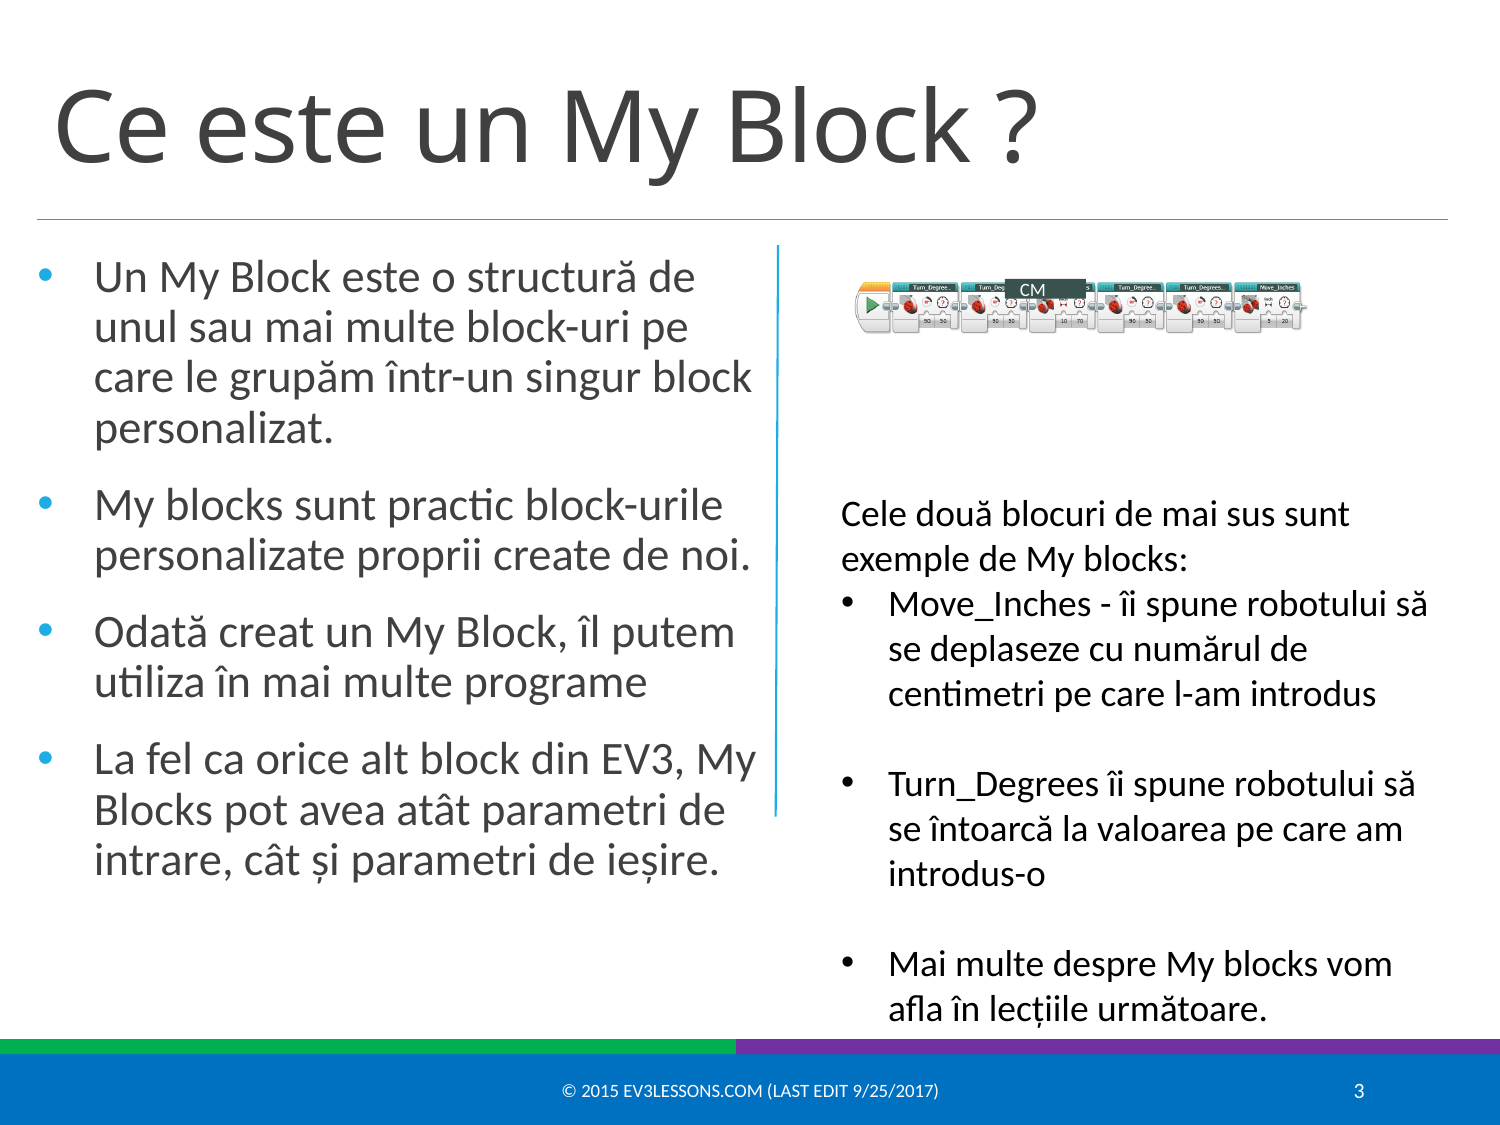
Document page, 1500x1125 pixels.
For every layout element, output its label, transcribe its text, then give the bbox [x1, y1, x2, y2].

slide_number 3 [1218, 1059, 1380, 1120]
list Un My Block este o structură de unul sau mai multe block-uri pe care le grupăm într-un singur block personalizat. My blocks sunt practic block-urile personalizate proprii create de noi. Odată creat un My Block, îl putem utiliza în mai multe programe La fel ca orice alt block din EV3, My Blocks pot avea atât parametri de intrare, cât și parametri de ieșire. [37, 245, 758, 1005]
footer © 2015 EV3Lessons.com (Last Edit 9/25/2017) [453, 1059, 1047, 1120]
title Ce este un My Block ? [37, 47, 1448, 191]
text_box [775, 244, 779, 818]
text_box Cele două blocuri de mai sus sunt exemple de My blocks: Move_Inches - îi spune robotului să se deplaseze cu numărul de centimetri pe care l-am introdus Turn_Degrees îi spune robotului să se întoarcă la valoarea pe care am introdus-o Mai multe despre My blocks vom afla în lecțiile următoare. [826, 481, 1446, 1037]
picture [828, 231, 1378, 484]
